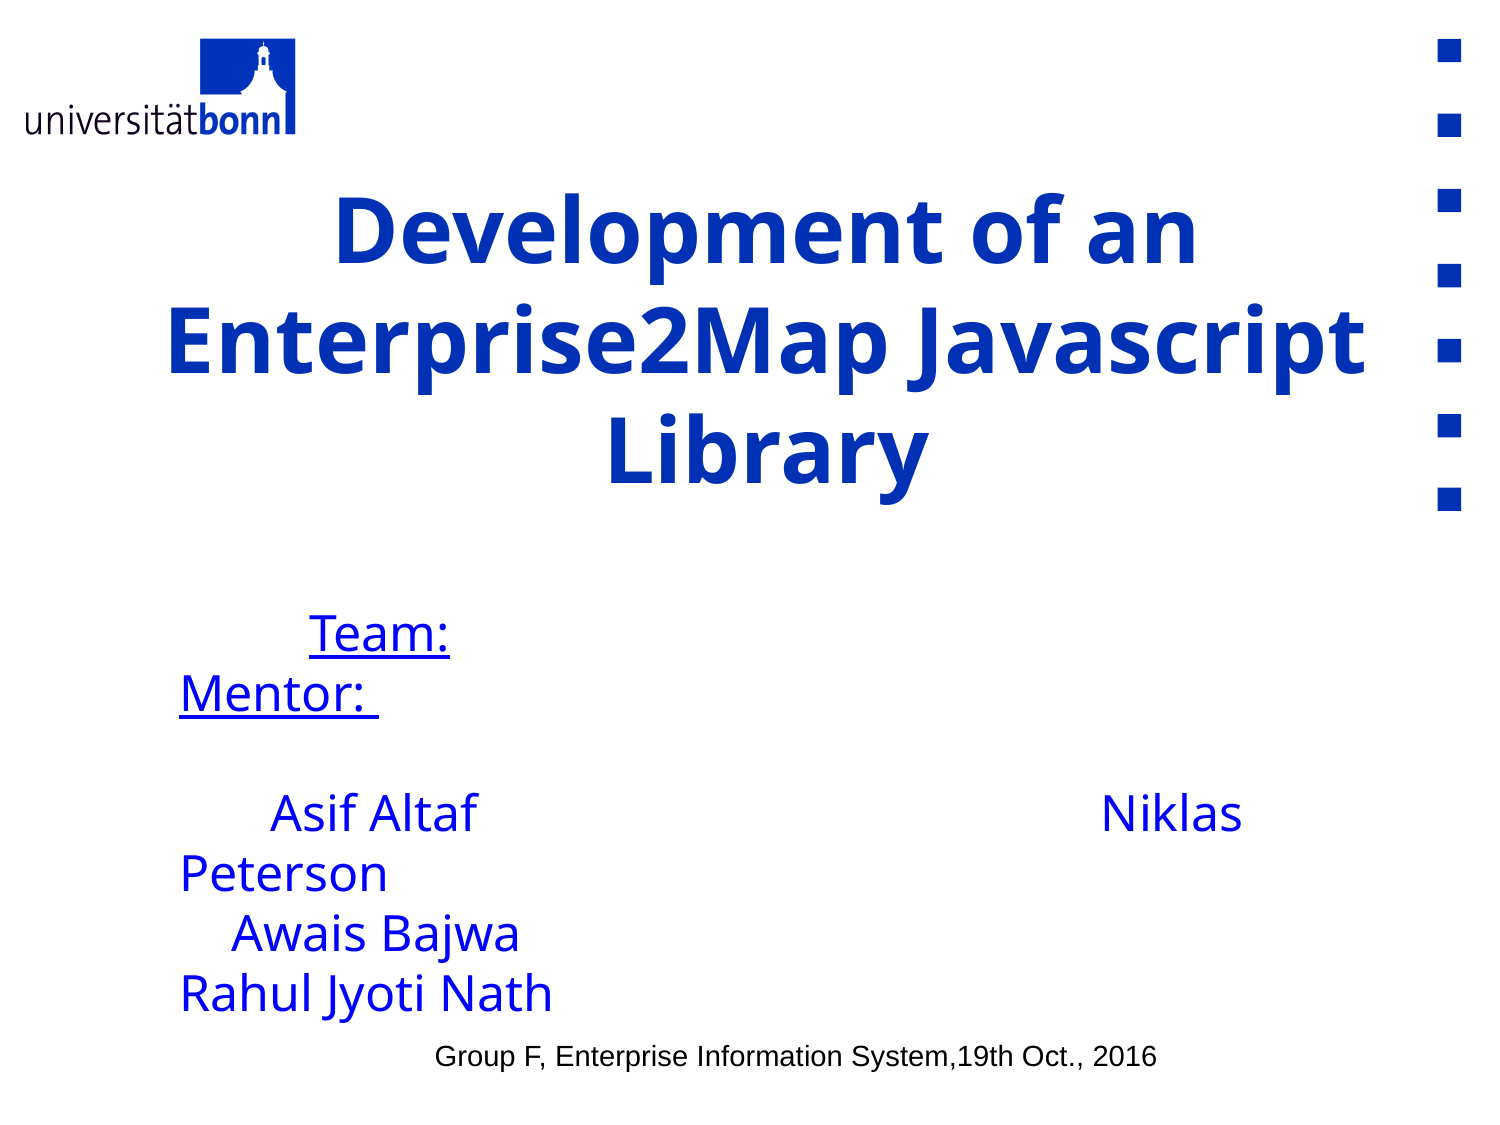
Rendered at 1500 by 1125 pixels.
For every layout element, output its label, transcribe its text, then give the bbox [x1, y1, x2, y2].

title Development of an Enterprise2Map Javascript Library [125, 173, 1408, 502]
text_box Group F, Enterprise Information System,19th Oct., 2016 [215, 1030, 1379, 1093]
list Team: Mentor: Asif Altaf Niklas Peterson Awais Bajwa Rahul Jyoti Nath [164, 586, 1336, 1001]
picture [24, 37, 297, 136]
